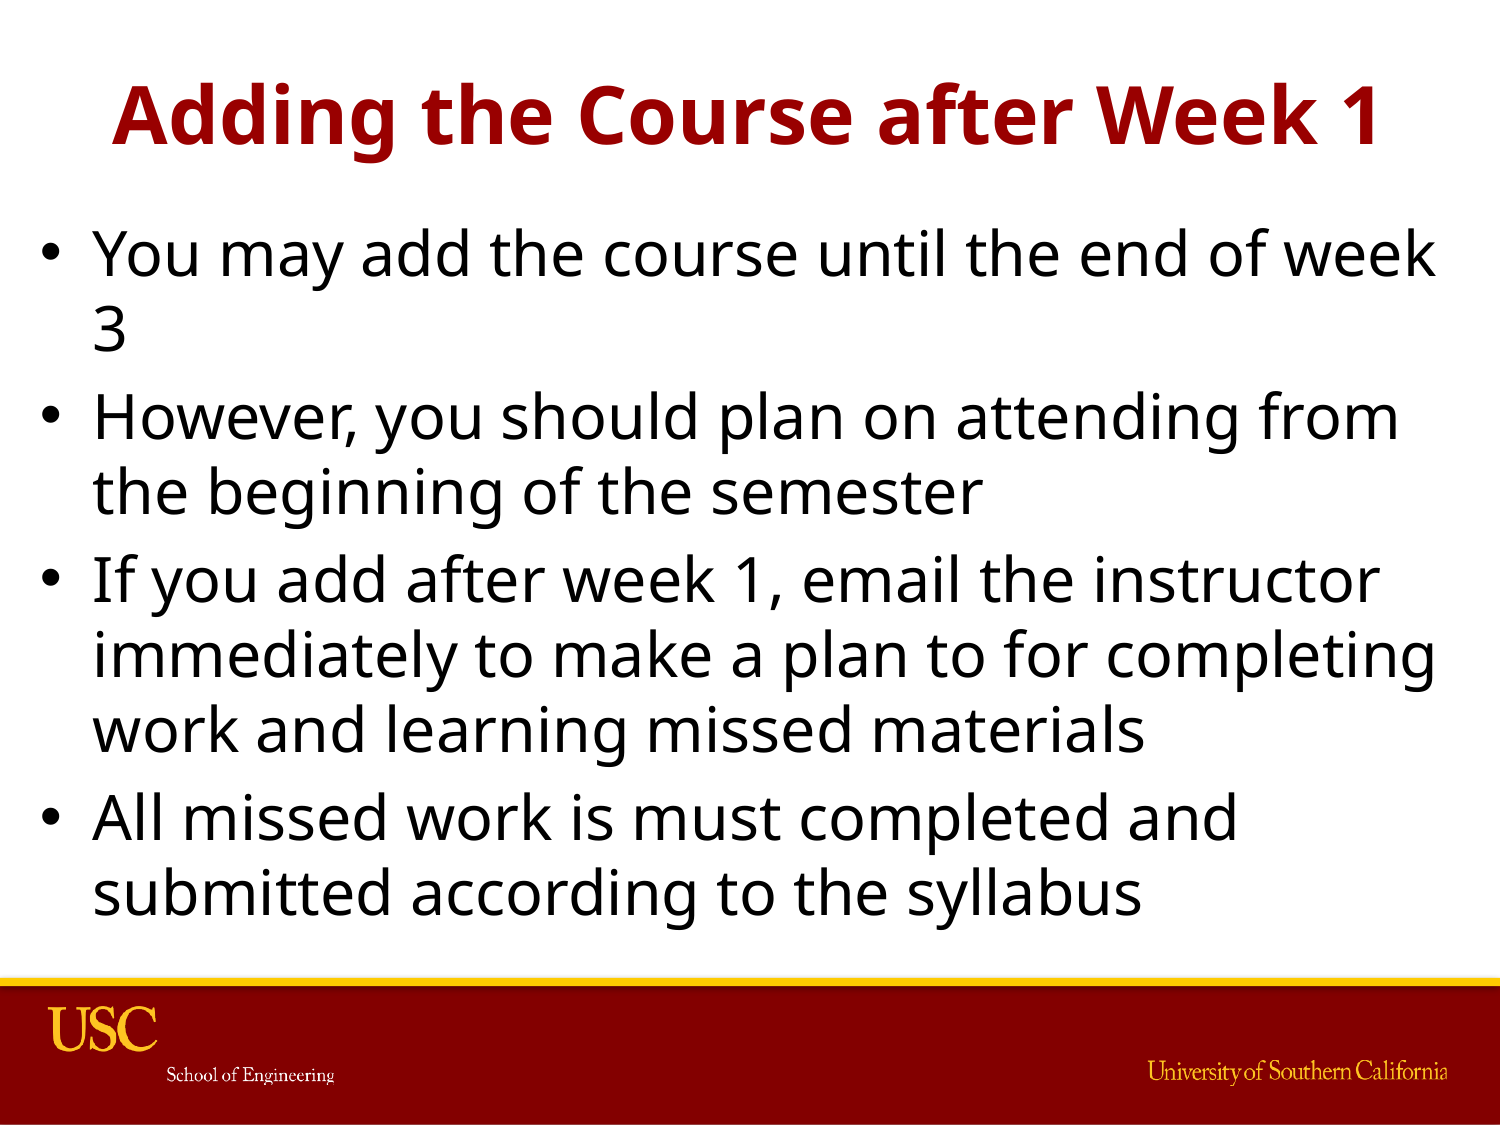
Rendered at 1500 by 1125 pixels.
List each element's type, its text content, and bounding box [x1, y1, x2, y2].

list You may add the course until the end of week 3 However, you should plan on attending from the beginning of the semester If you add after week 1, email the instructor immediately to make a plan to for completing work and learning missed materials All missed work is must completed and submitted according to the syllabus [24, 205, 1475, 973]
title Adding the Course after Week 1 [24, 18, 1475, 205]
